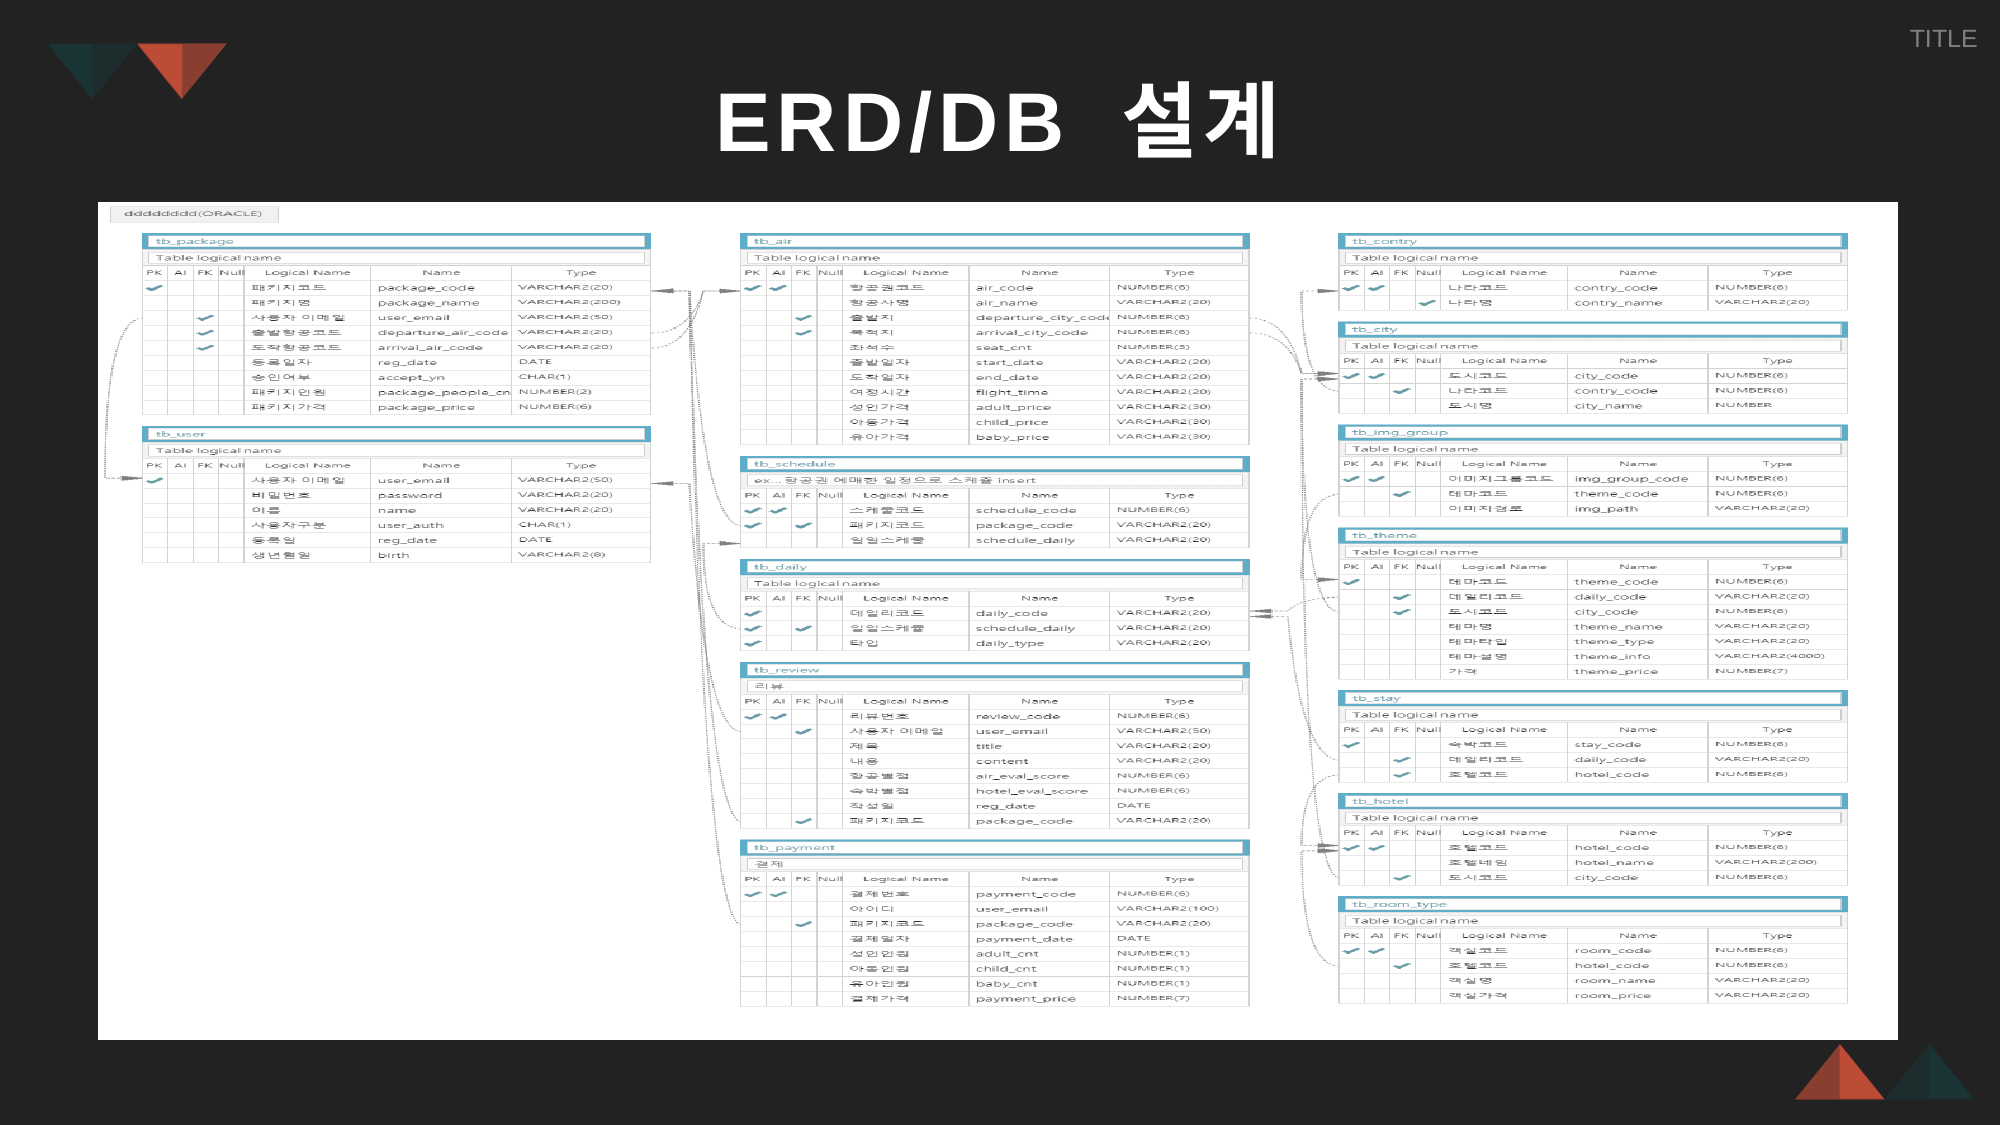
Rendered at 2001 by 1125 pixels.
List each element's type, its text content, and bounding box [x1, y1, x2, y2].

text_box TITLE [1895, 14, 1993, 60]
text_box ERD/DB 설계 [700, 60, 1296, 175]
picture [98, 202, 1898, 1040]
